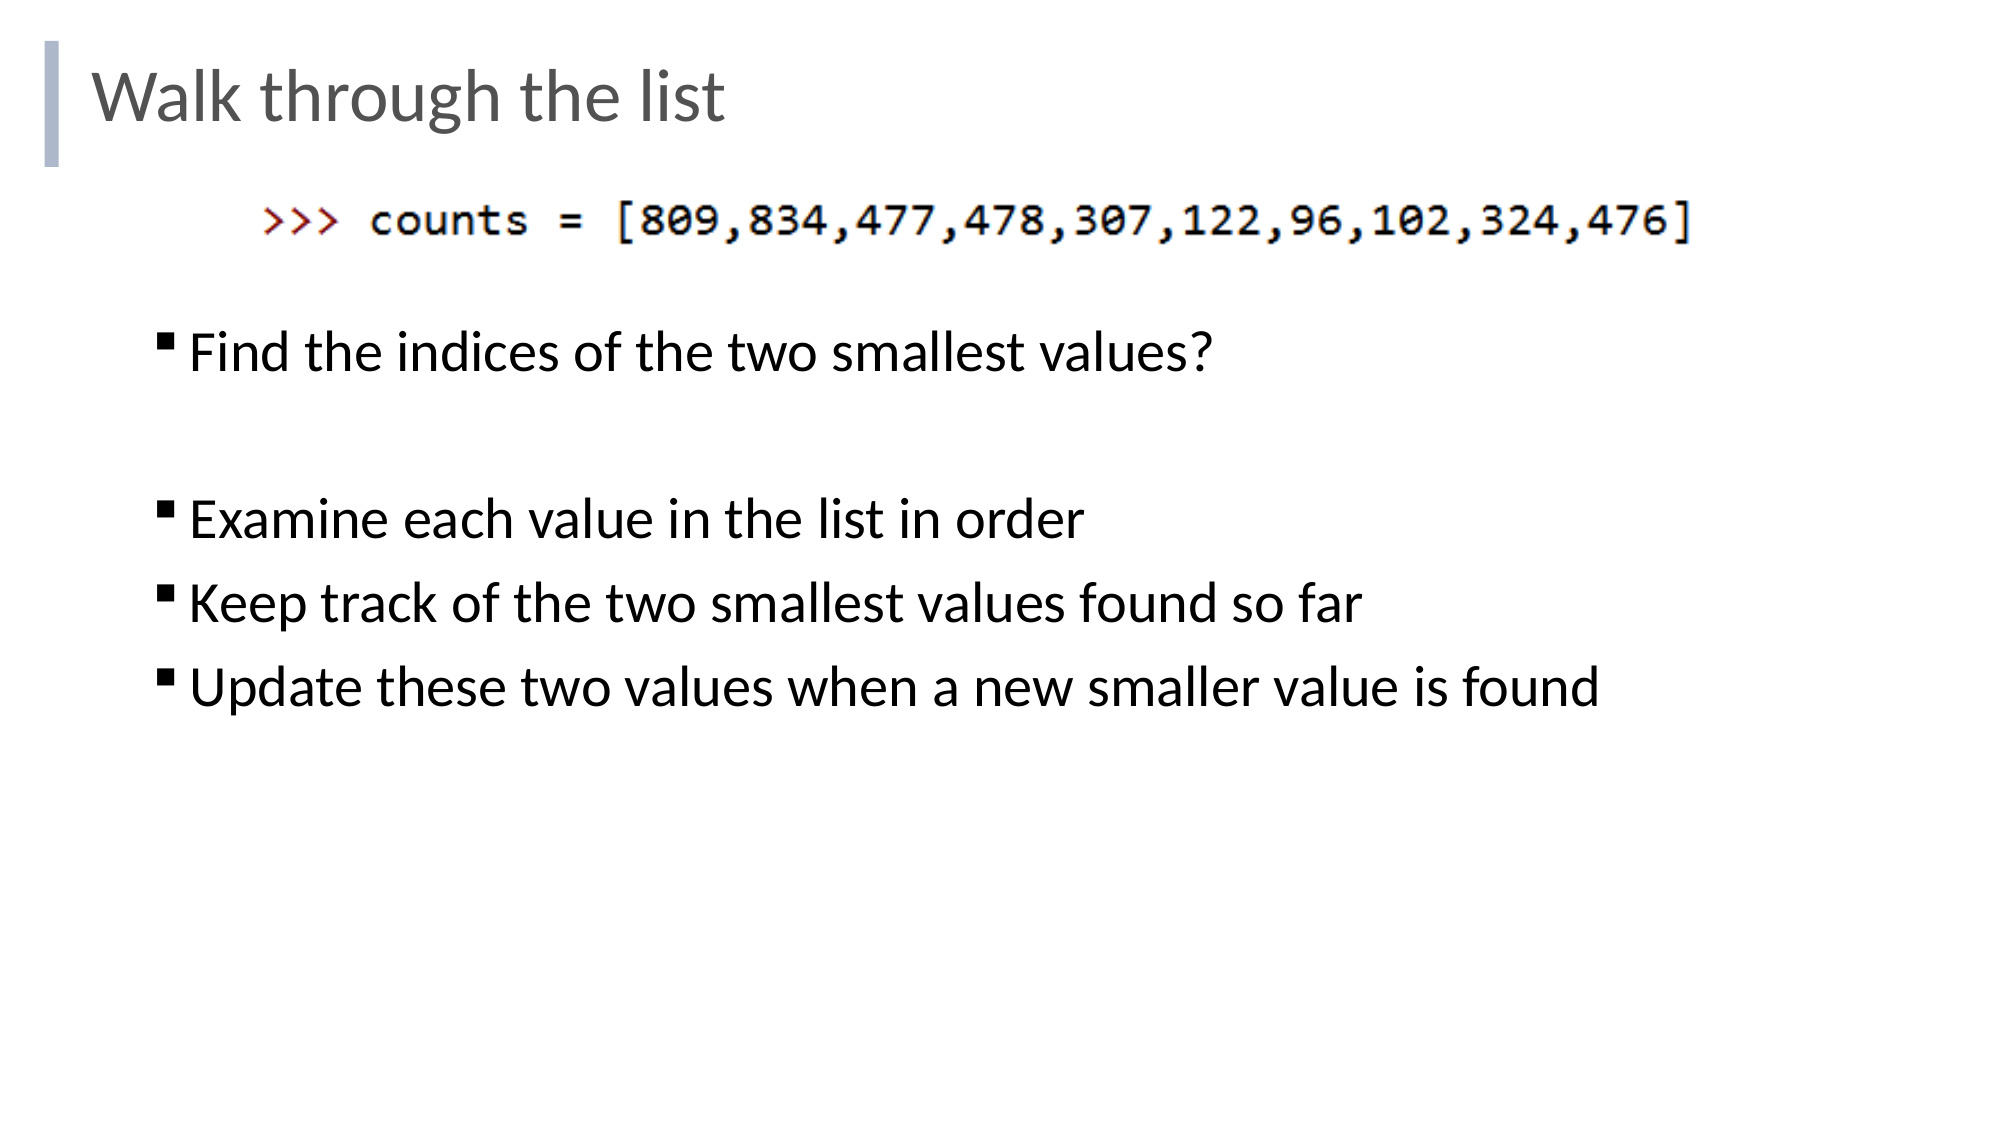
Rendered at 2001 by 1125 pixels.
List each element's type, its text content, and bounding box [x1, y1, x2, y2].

list Find the indices of the two smallest values? Examine each value in the list in order Keep track of the two smallest values found so far Update these two values when a new smaller value is found [137, 313, 1863, 1014]
picture [256, 199, 1703, 250]
title Walk through the list [76, 59, 1802, 135]
